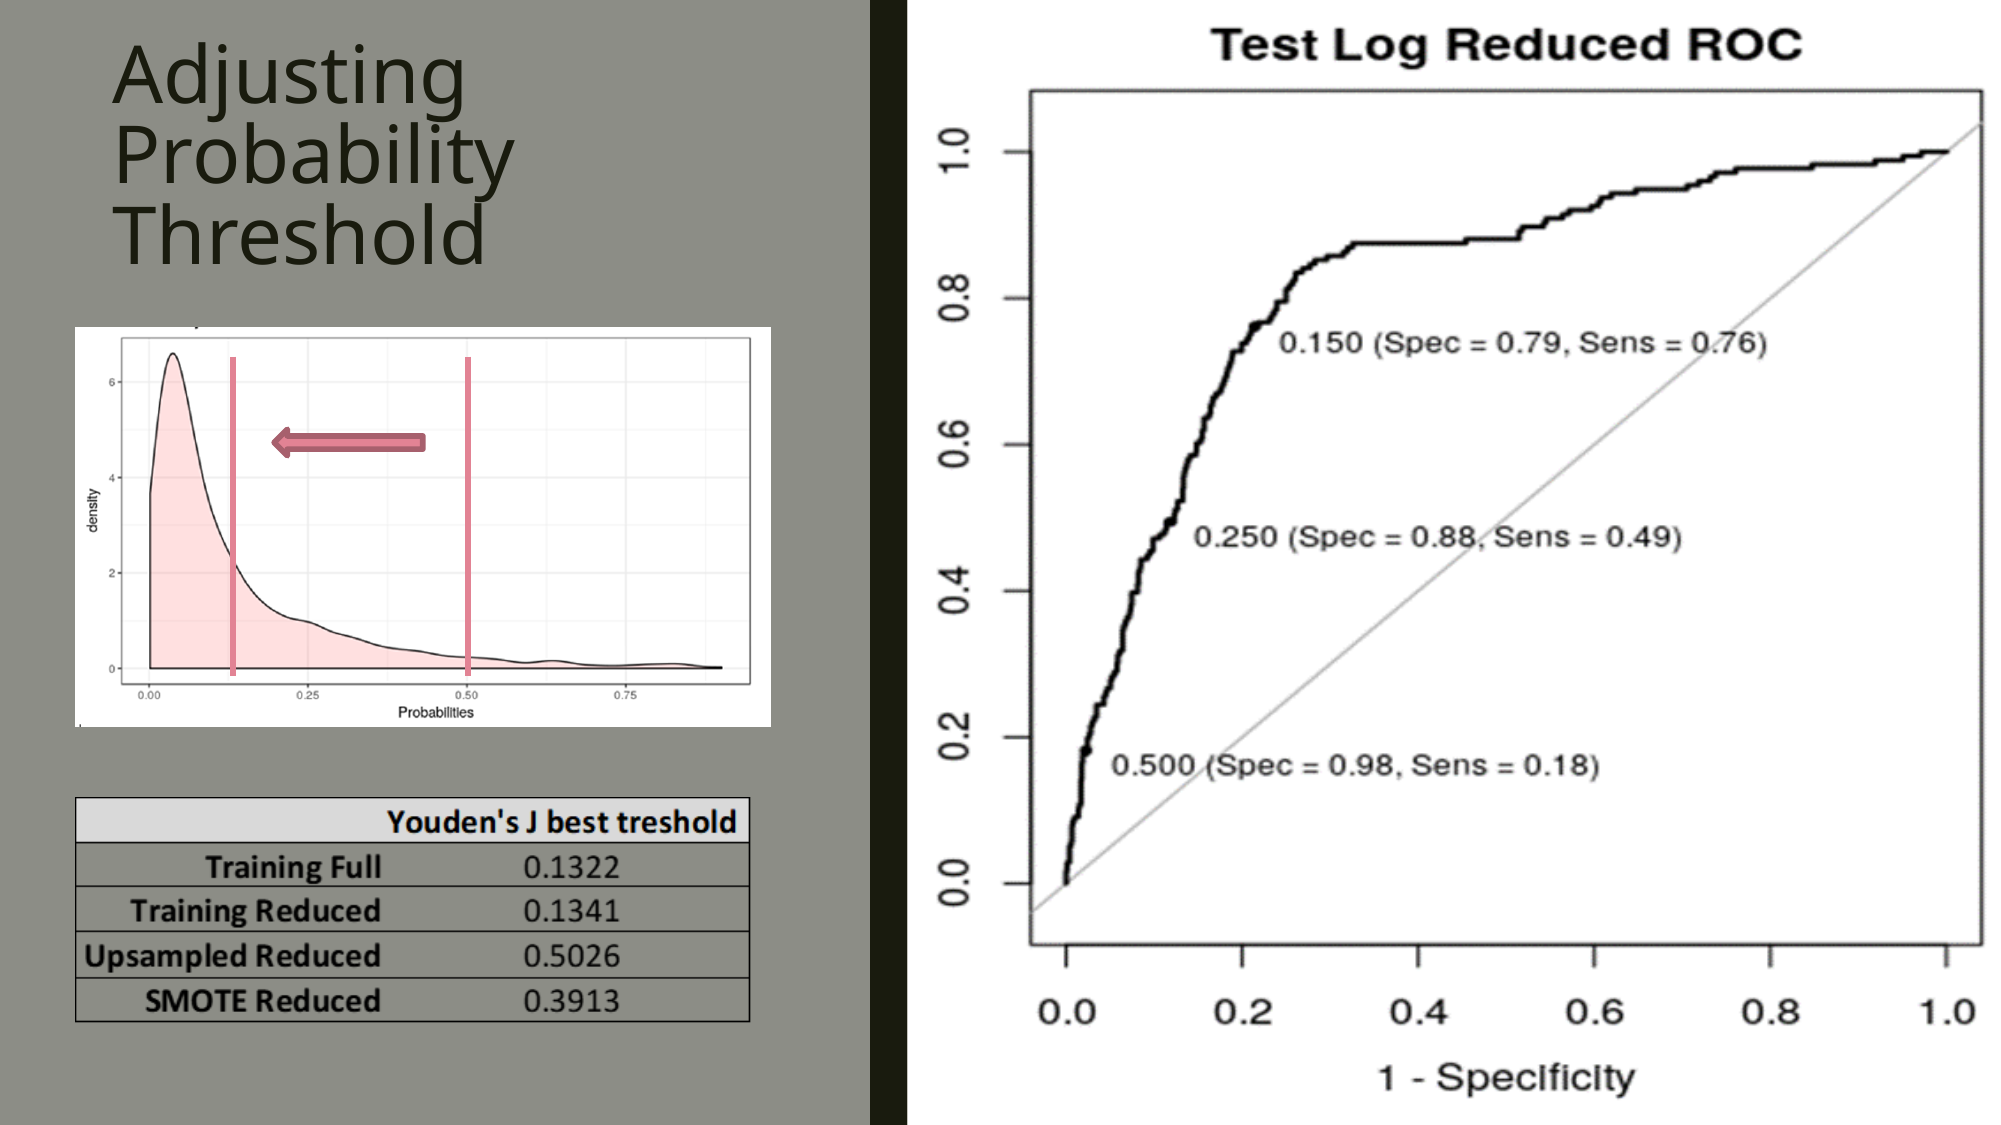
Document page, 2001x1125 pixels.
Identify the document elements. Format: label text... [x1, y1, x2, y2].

picture [75, 327, 771, 727]
picture [75, 796, 752, 1024]
picture [907, 0, 2000, 1125]
title Adjusting Probability Threshold [97, 31, 730, 327]
